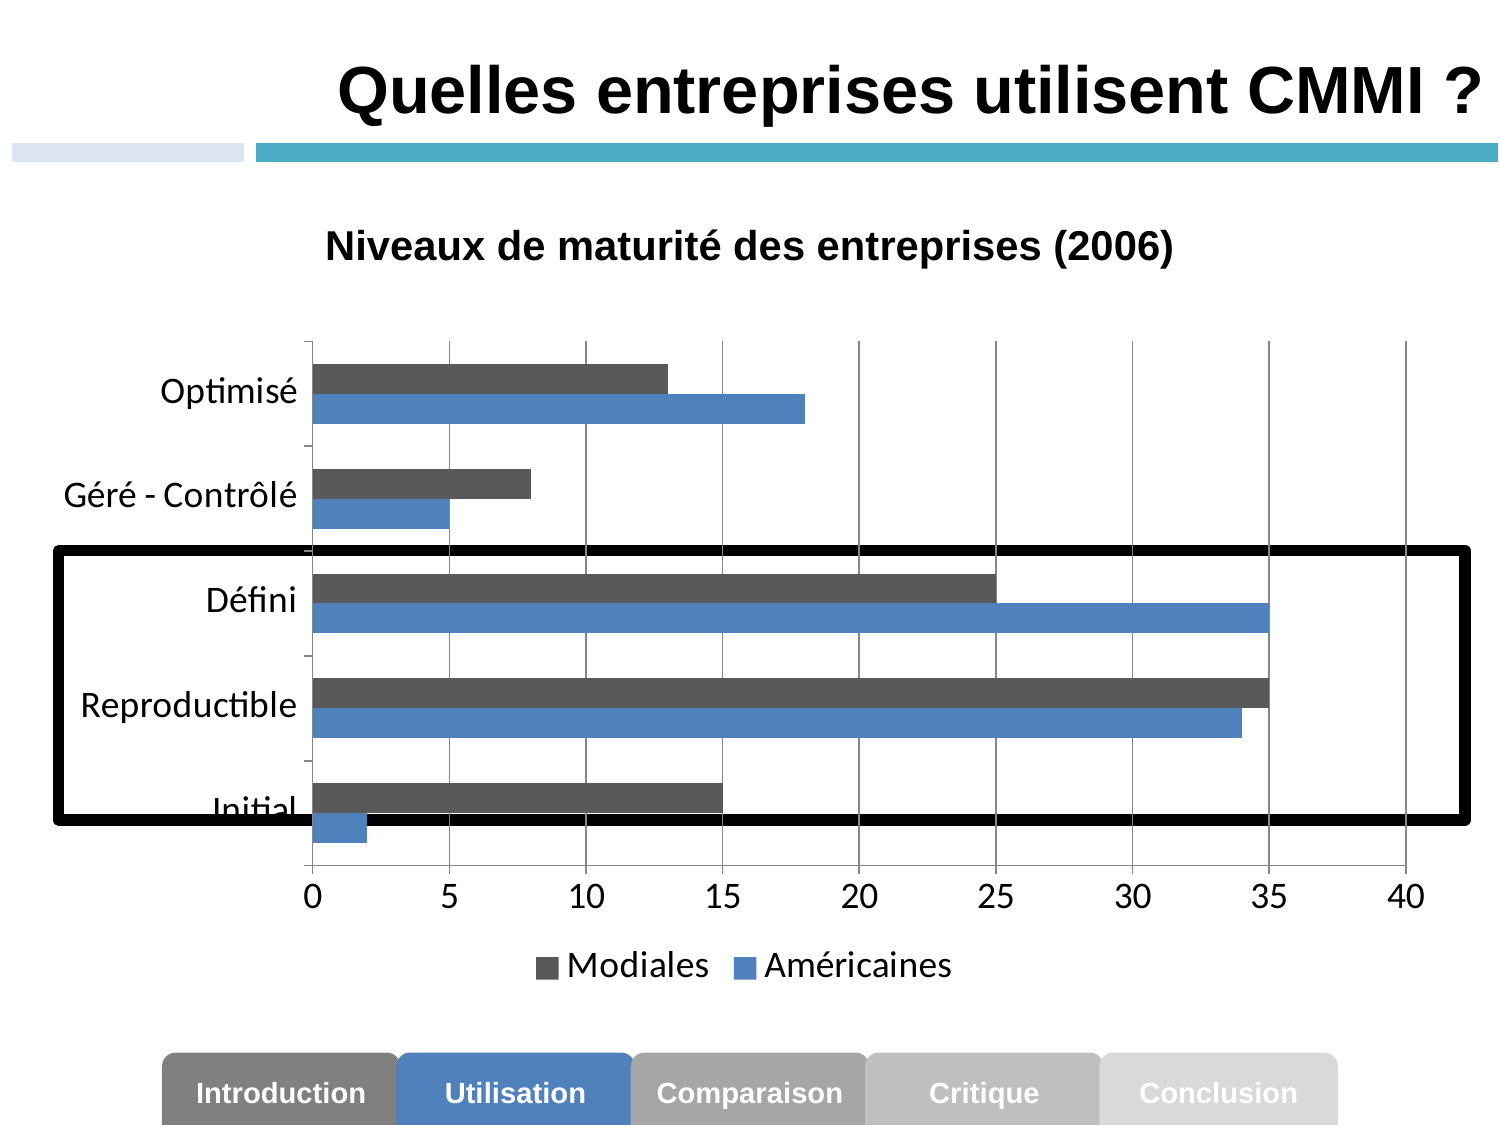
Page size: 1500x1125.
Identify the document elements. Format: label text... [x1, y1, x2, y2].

text_box Niveaux de maturité des entreprises (2006) [0, 210, 1500, 276]
text_box [1458, 549, 1467, 822]
title Quelles entreprises utilisent CMMI ? [116, 44, 1500, 130]
text_box [8, 139, 248, 166]
text_box [252, 139, 1500, 166]
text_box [163, 1054, 1337, 1125]
chart [34, 327, 1454, 995]
